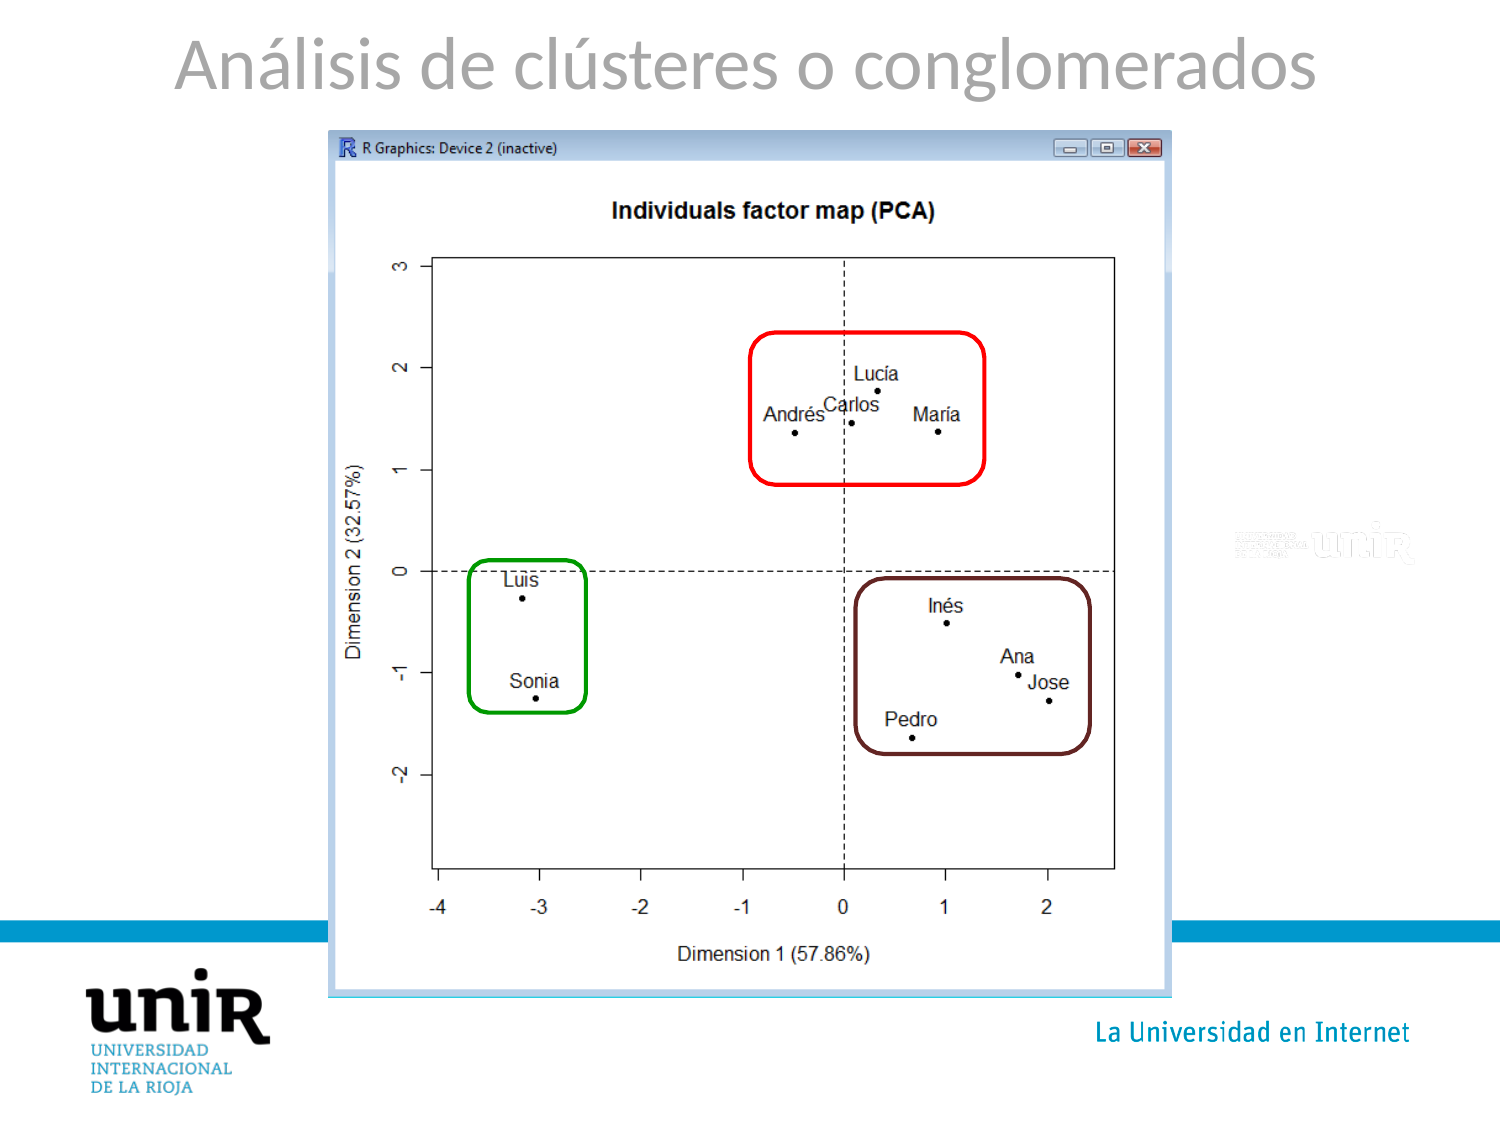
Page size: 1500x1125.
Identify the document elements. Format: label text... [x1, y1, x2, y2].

picture [75, 953, 281, 1106]
picture [1226, 509, 1427, 574]
text_box [468, 560, 586, 713]
text_box [855, 578, 1090, 755]
title Análisis de clústeres o conglomerados [172, 0, 1328, 154]
text_box [328, 130, 1172, 998]
text_box [750, 332, 985, 485]
picture [1061, 1006, 1446, 1058]
